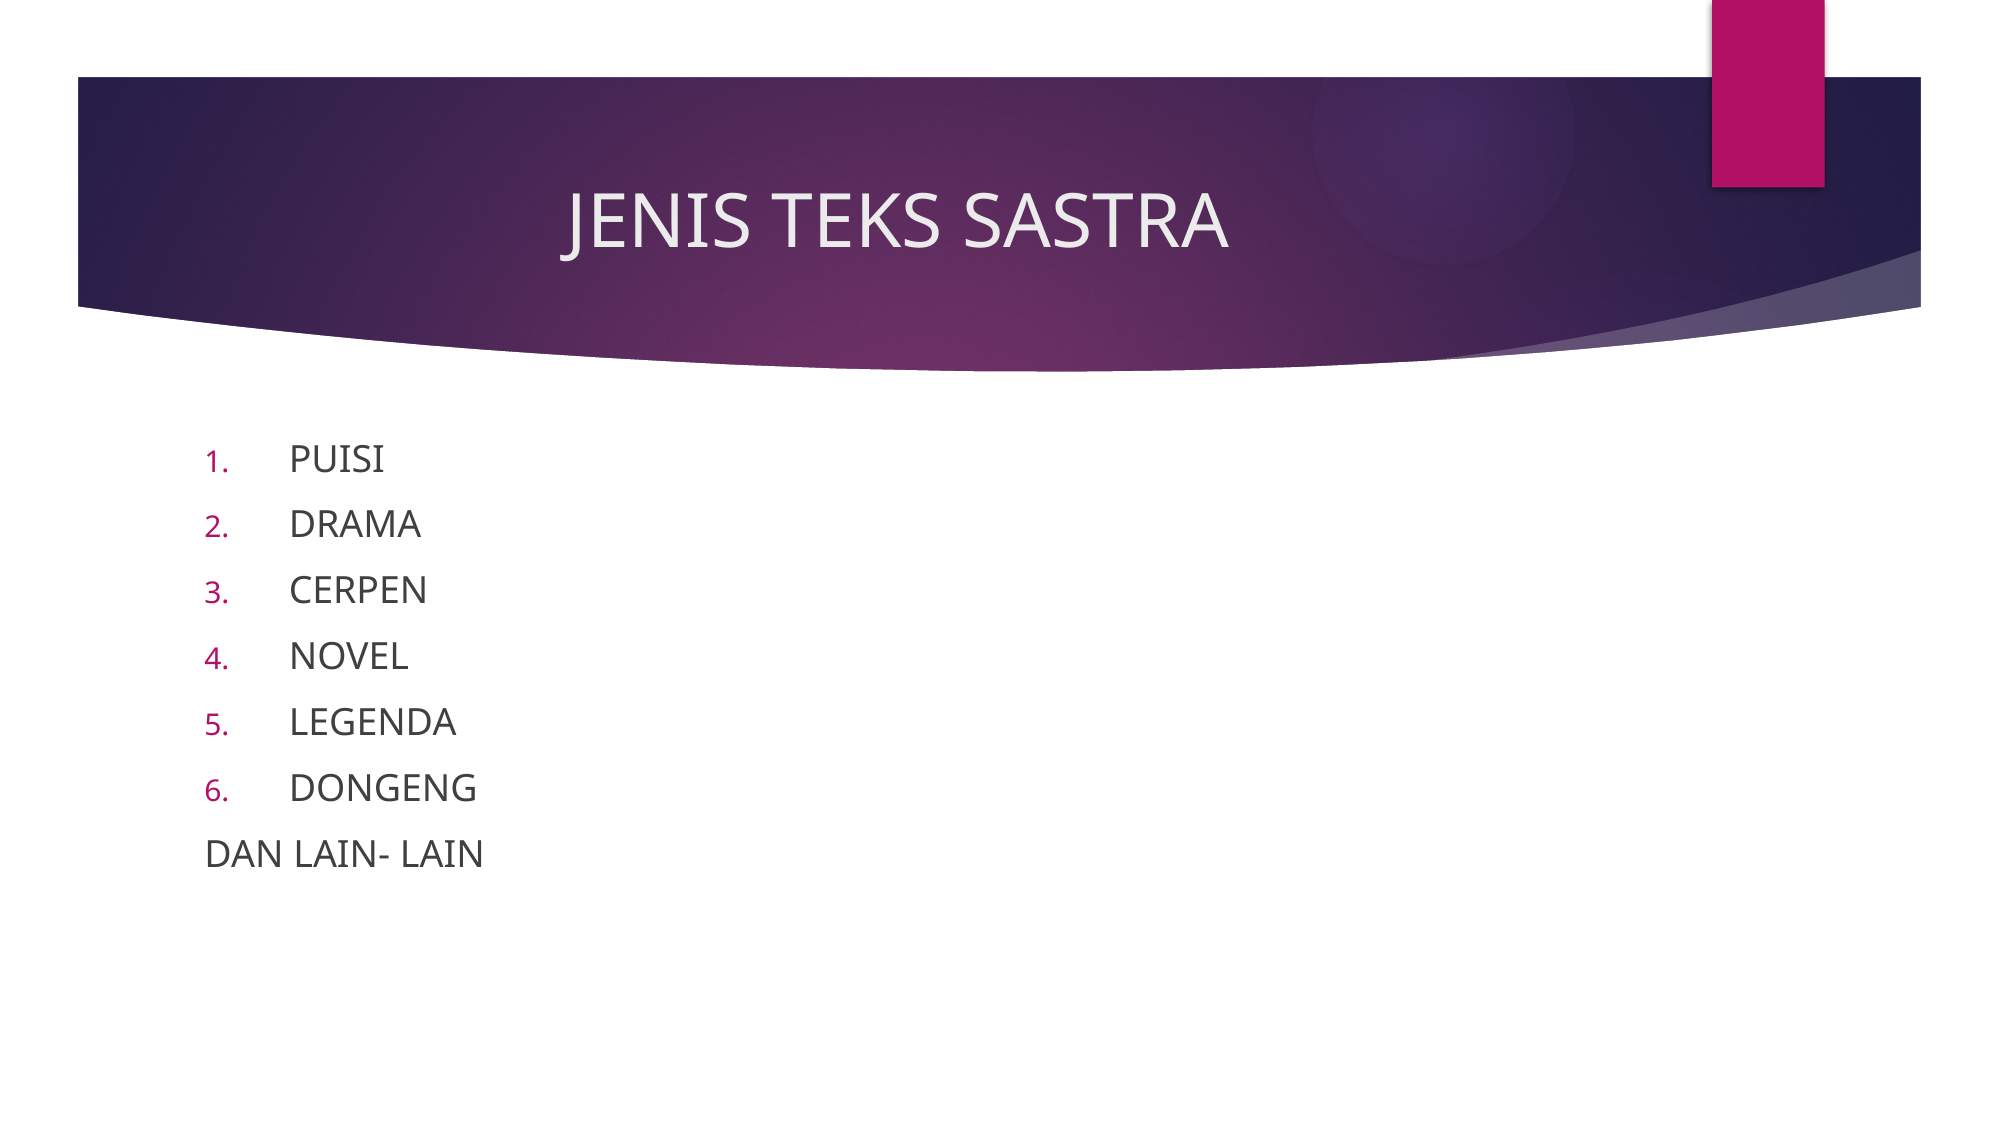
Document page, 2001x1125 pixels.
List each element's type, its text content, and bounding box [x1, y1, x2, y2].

title JENIS TEKS SASTRA [189, 159, 1627, 276]
list PUISI DRAMA CERPEN NOVEL LEGENDA DONGENG DAN LAIN- LAIN [189, 427, 1638, 988]
